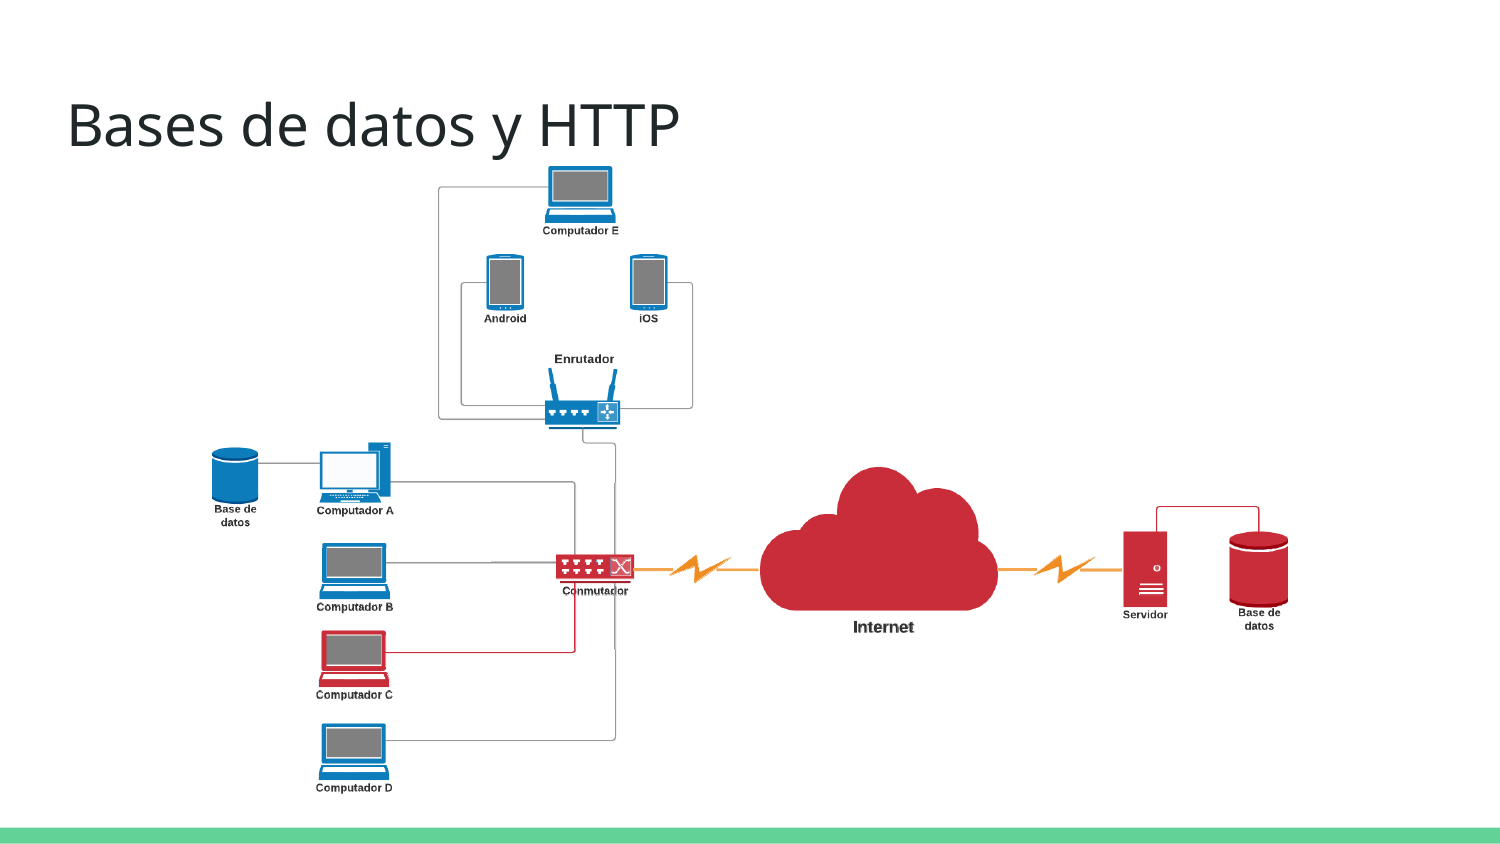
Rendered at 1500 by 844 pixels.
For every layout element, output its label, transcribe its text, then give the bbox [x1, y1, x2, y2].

title Bases de datos y HTTP [51, 72, 1449, 167]
picture [212, 166, 1288, 794]
